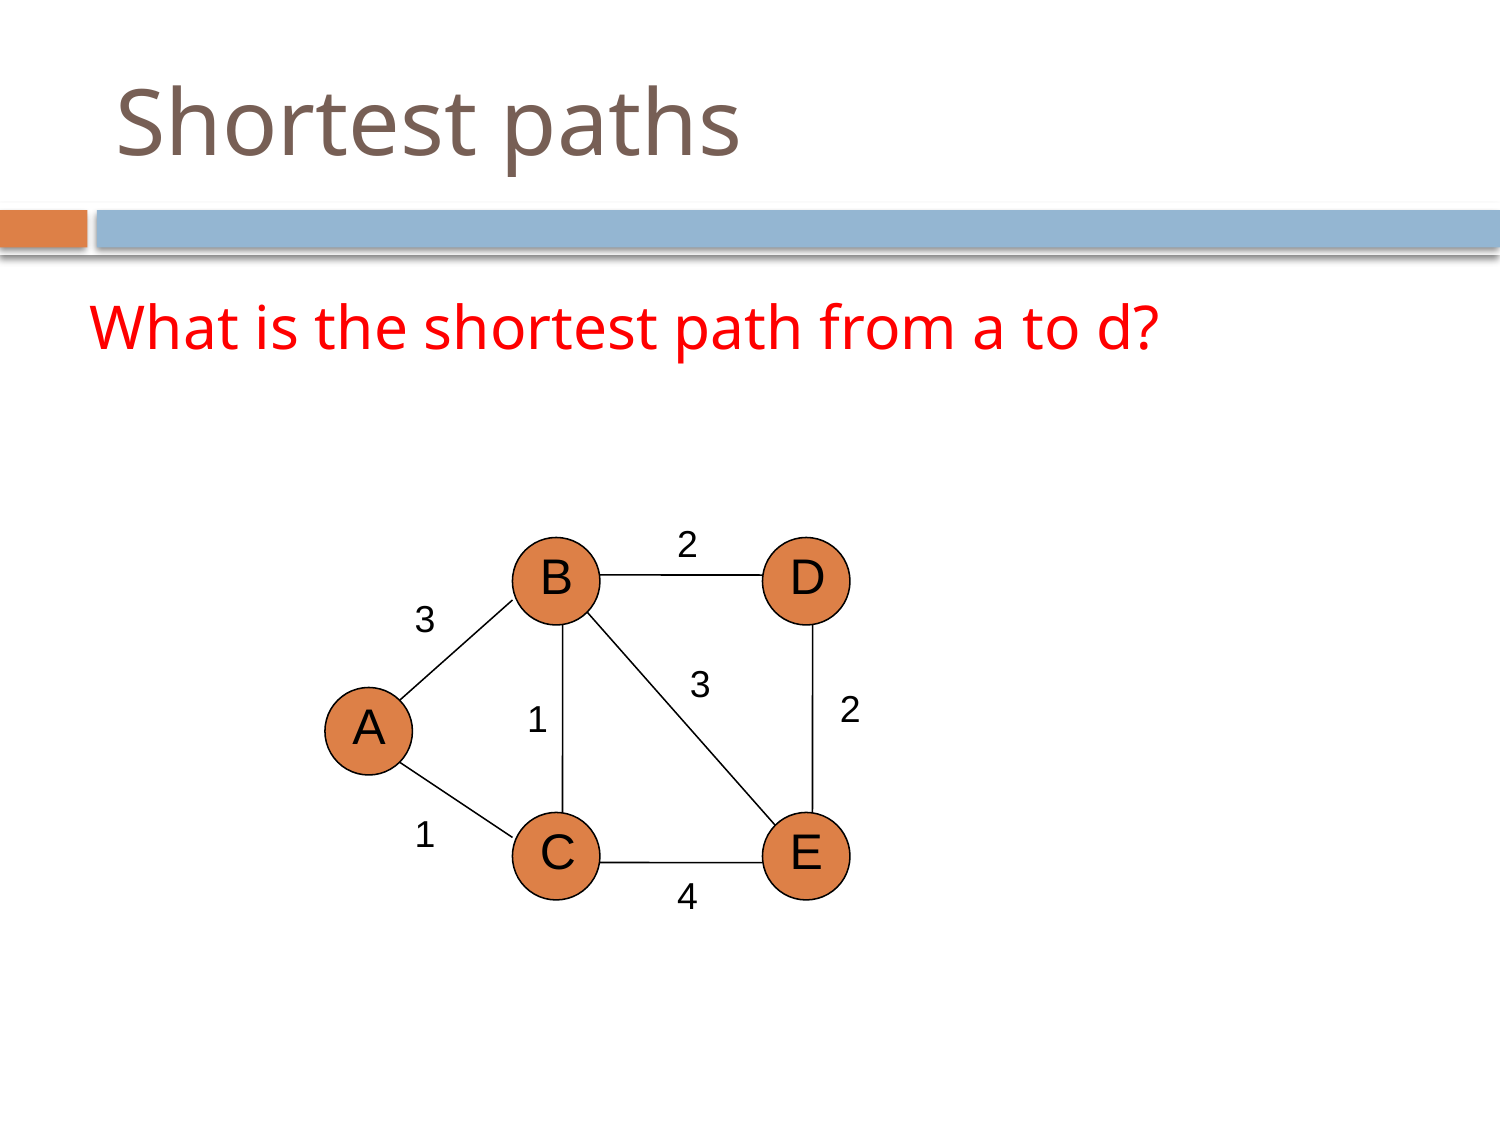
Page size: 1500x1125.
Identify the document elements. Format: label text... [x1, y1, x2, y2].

text_box 3 [674, 652, 763, 712]
text_box 3 [399, 587, 488, 648]
text_box 1 [512, 687, 600, 748]
text_box 4 [662, 864, 750, 925]
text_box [512, 537, 601, 626]
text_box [512, 812, 601, 901]
title Shortest paths [100, 37, 1438, 200]
list What is the shortest path from a to d? [75, 282, 1425, 413]
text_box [762, 812, 851, 901]
text_box 2 [824, 677, 913, 738]
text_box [324, 687, 413, 776]
text_box 2 [662, 512, 750, 573]
text_box 1 [399, 802, 488, 862]
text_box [762, 537, 851, 626]
